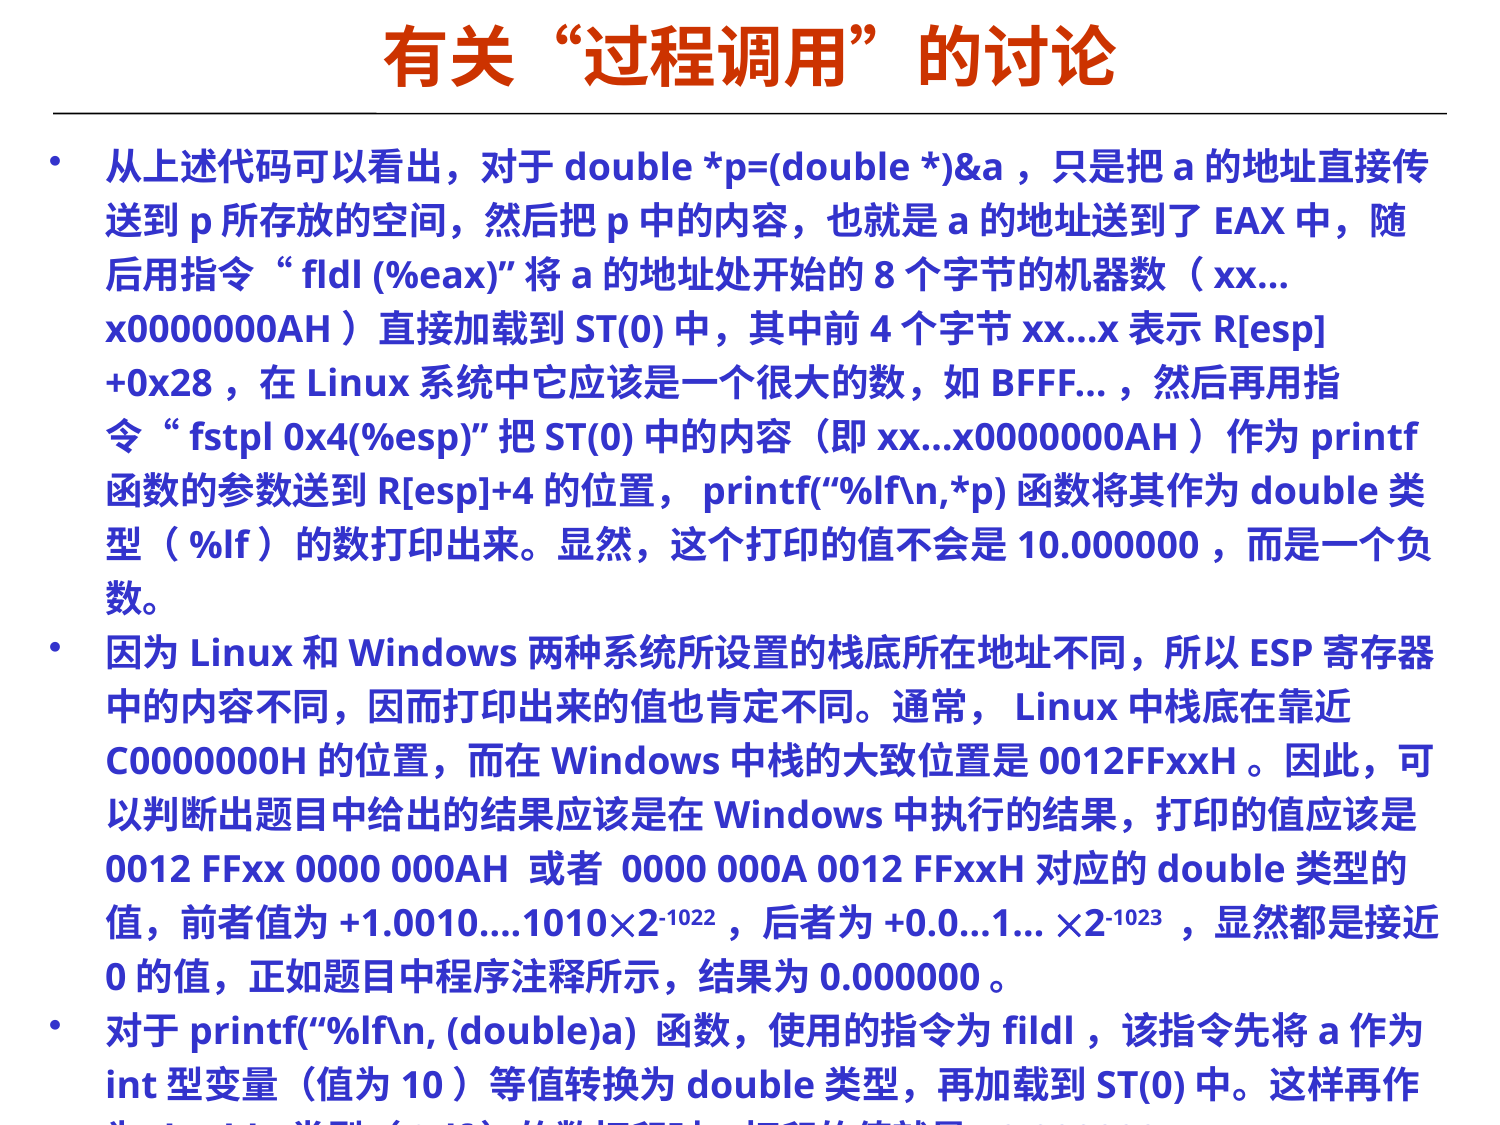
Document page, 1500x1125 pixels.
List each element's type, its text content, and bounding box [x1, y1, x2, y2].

title 有关“过程调用”的讨论 [75, 8, 1425, 101]
list 从上述代码可以看出，对于double *p=(double *)&a，只是把a的地址直接传送到p所存放的空间，然后把p中的内容，也就是a的地址送到了EAX中，随后用指令“fldl (%eax)”将a的地址处开始的8个字节的机器数（xx…x0000000AH）直接加载到ST(0)中，其中前4个字节xx…x表示R[esp]+0x28，在Linux系统中它应该是一个很大的数，如BFFF…，然后再用指令“fstpl 0x4(%esp)”把ST(0)中的内容（即xx…x0000000AH）作为printf函数的参数送到R[esp]+4的位置，printf(“%lf\n,*p)函数将其作为double类型（%lf）的数打印出来。显然，这个打印的值不会是10.000000，而是一个负数。 因为Linux和Windows两种系统所设置的栈底所在地址不同，所以ESP寄存器中的内容不同，因而打印出来的值也肯定不同。通常，Linux中栈底在靠近C0000000H的位置，而在Windows中栈的大致位置是0012FFxxH。因此，可以判断出题目中给出的结果应该是在Windows中执行的结果，打印的值应该是0012 FFxx 0000 000AH 或者 0000 000A 0012 FFxxH对应的double类型的值，前者值为+1.0010….10102-1022，后者为+0.0…1… 2-1023 ，显然都是接近0的值，正如题目中程序注释所示，结果为0.000000。 对于printf(“%lf\n, (double)a) 函数，使用的指令为fildl，该指令先将a作为int型变量（值为10）等值转换为double类型，再加载到ST(0)中。这样再作为double类型（%lf）的数打印时，打印的值就是10.000000。 [33, 126, 1459, 1125]
